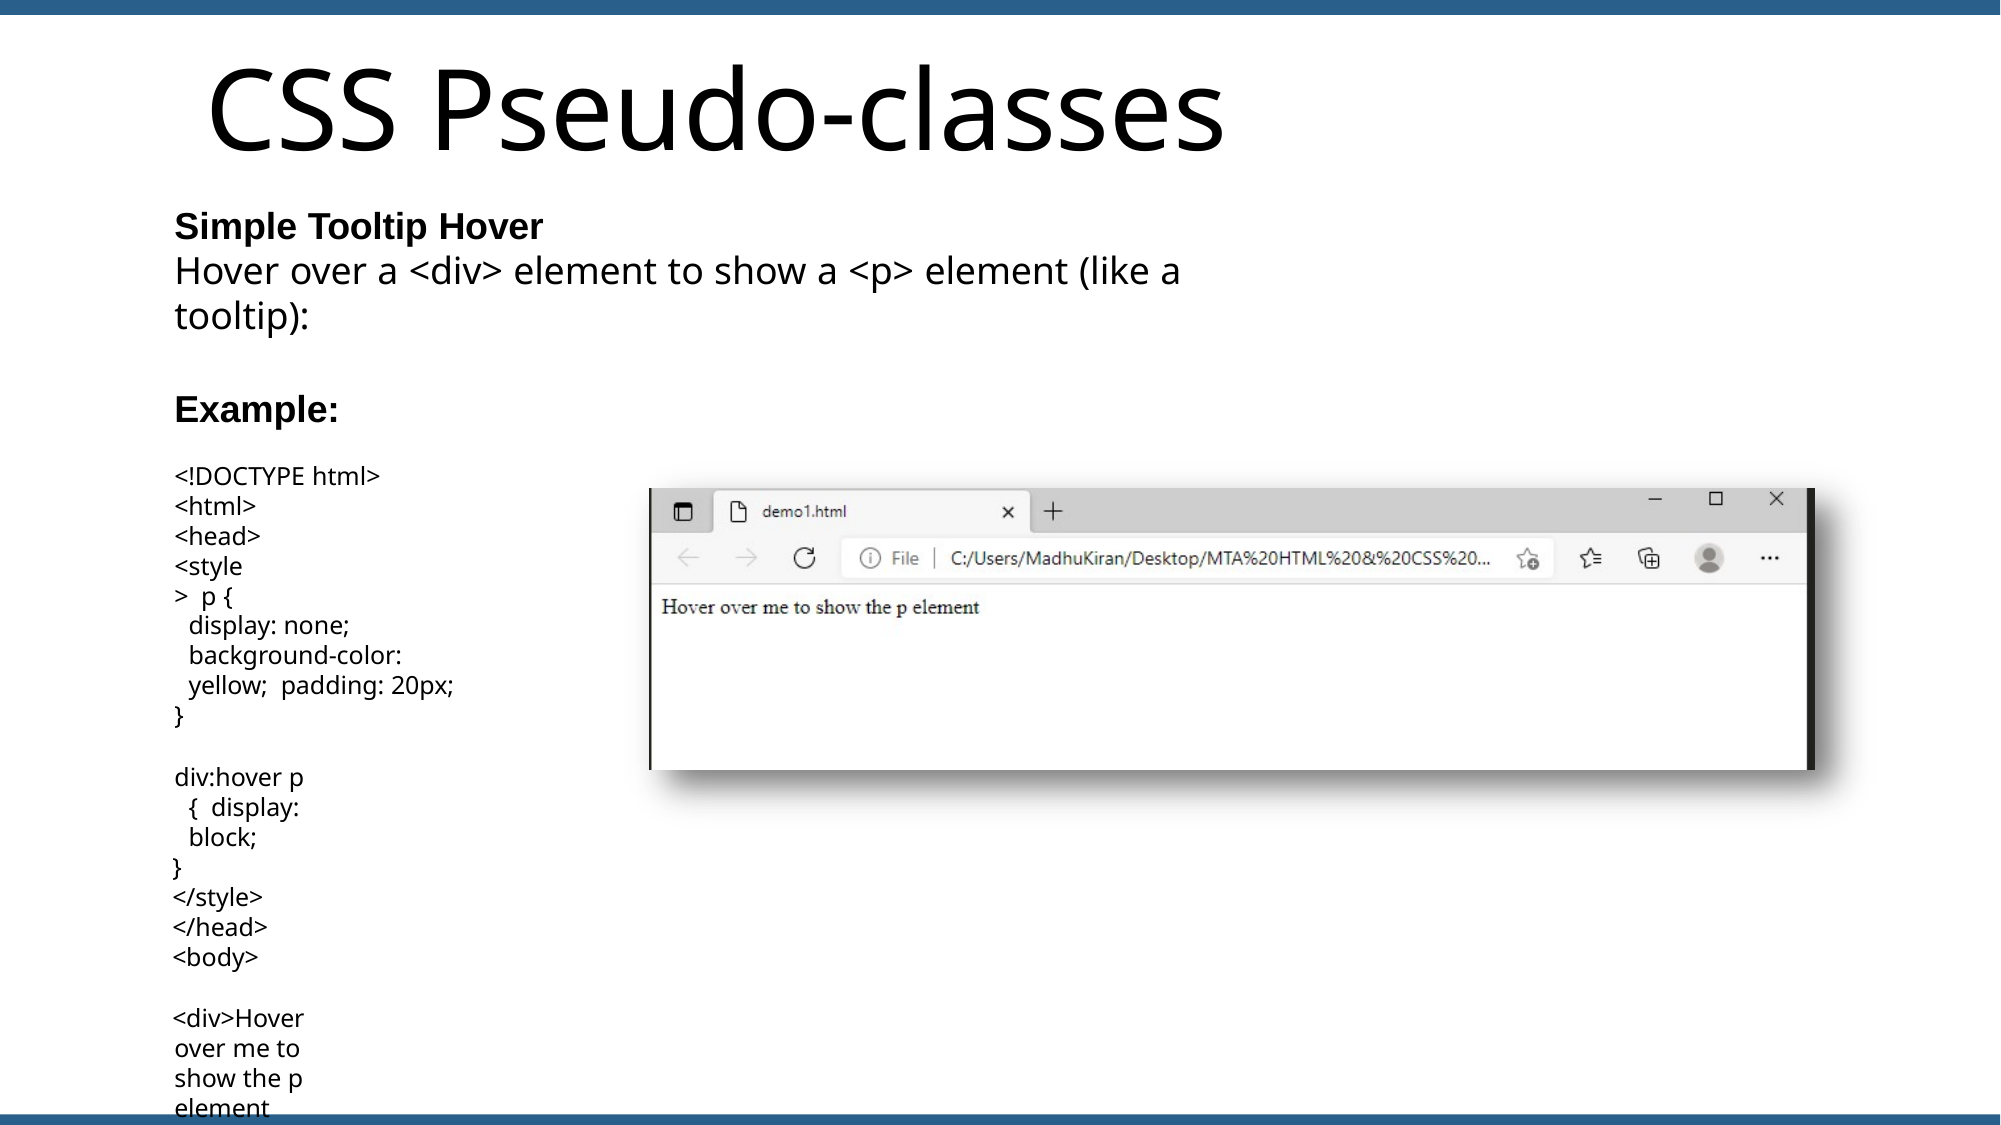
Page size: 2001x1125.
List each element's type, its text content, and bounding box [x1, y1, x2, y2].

title CSS Pseudo-classes [203, 35, 1264, 200]
text_box Simple Tooltip Hover Hover over a <div> element to show a <p> element (like a tooltip): Example: <!DOCTYPE html> <html> <head> <style> p { display: none; background-color: yellow; padding: 20px; } div:hover p { display: block; } </style> </head> <body> <div>Hover over me to show the p element <p>Tada! Here I am!</p> </div> </body> </html> [172, 200, 1270, 1125]
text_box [624, 462, 1876, 829]
